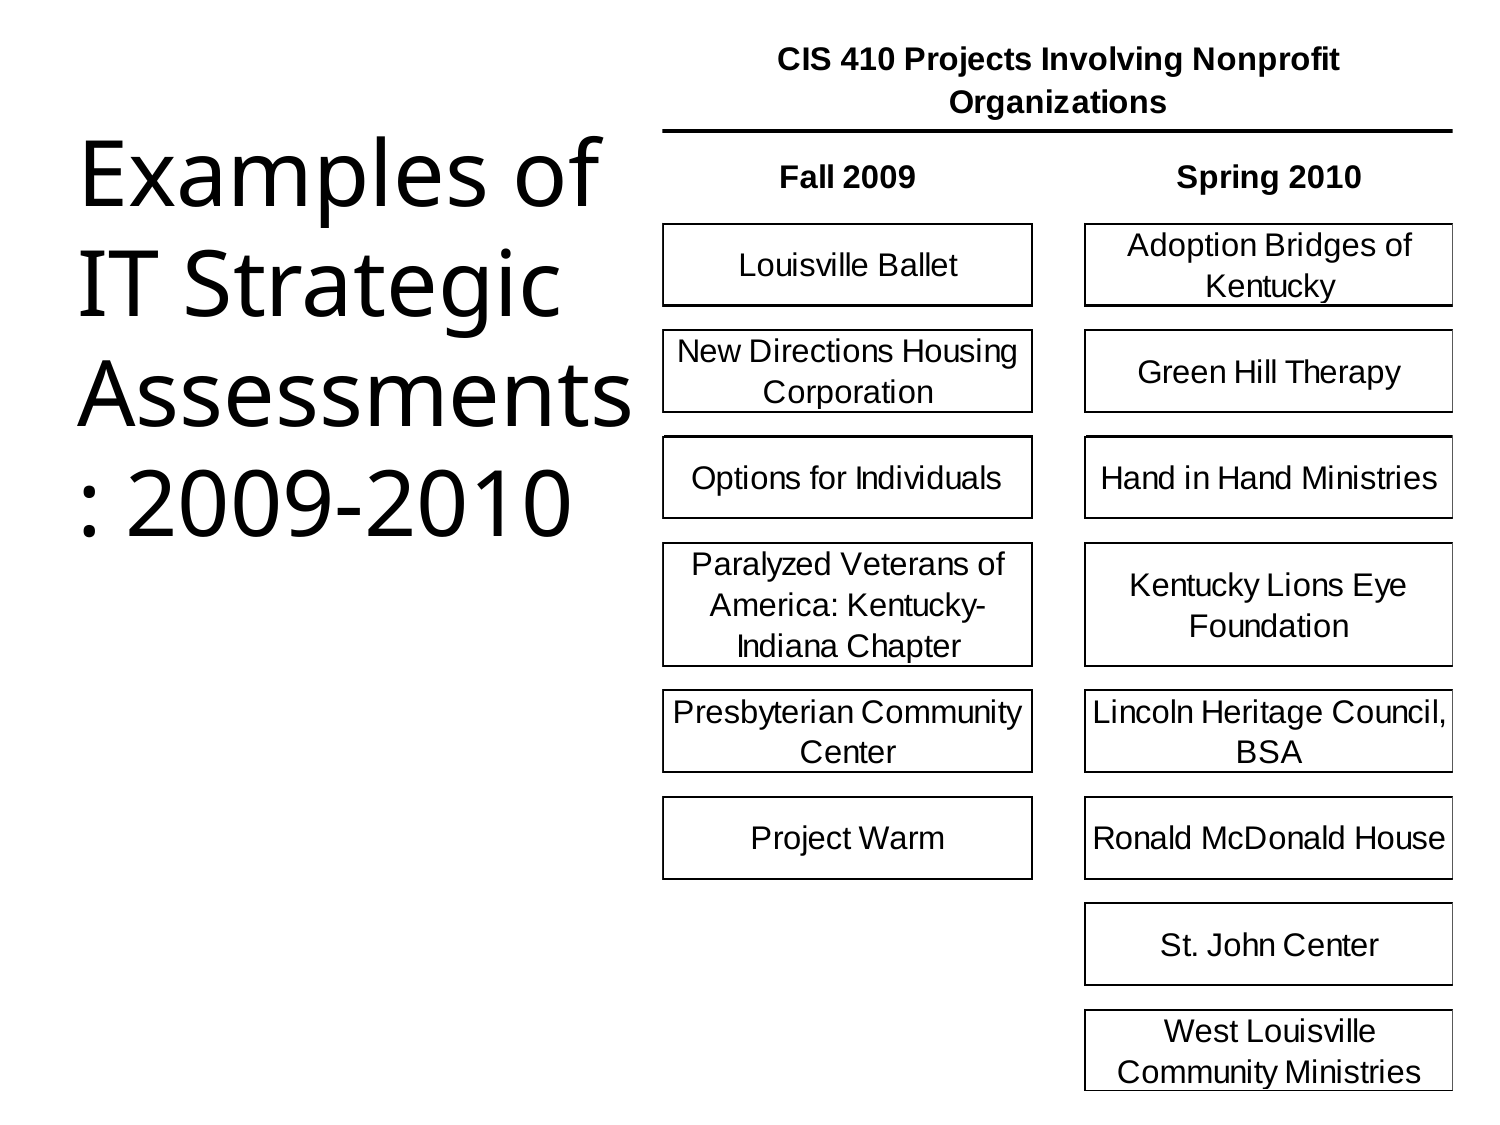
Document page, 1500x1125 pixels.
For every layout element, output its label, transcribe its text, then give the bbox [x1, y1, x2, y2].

text_box Examples of IT Strategic Assessments: 2009-2010 [62, 62, 657, 563]
picture [662, 31, 1455, 1093]
